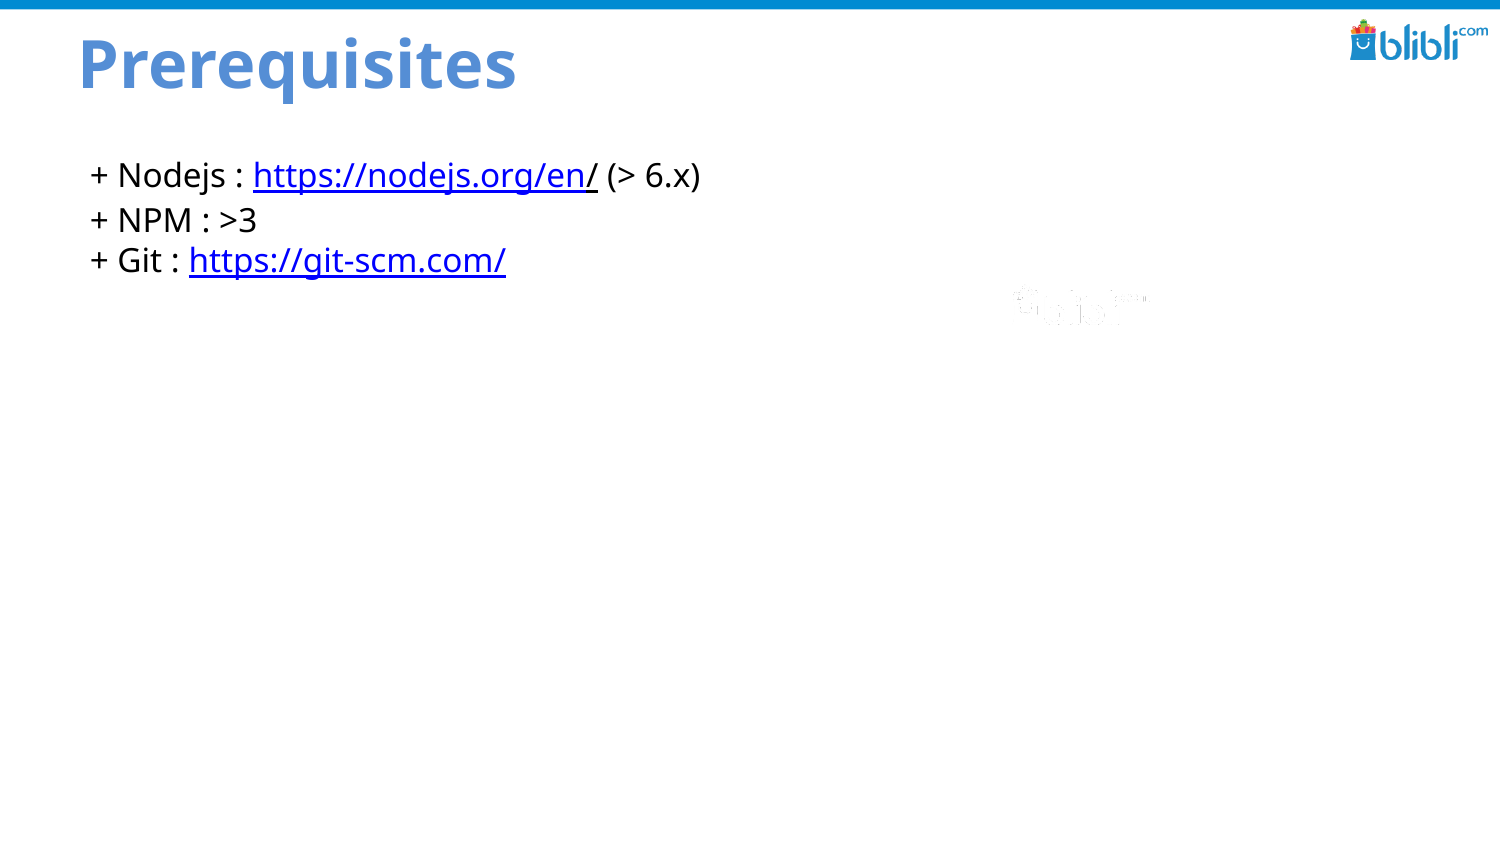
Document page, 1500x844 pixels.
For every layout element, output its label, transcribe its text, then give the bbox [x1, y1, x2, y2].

picture [1012, 284, 1150, 325]
title Prerequisites [62, 14, 1313, 97]
picture [1350, 19, 1488, 60]
text_box + Nodejs : https://nodejs.org/en/ (> 6.x) + NPM : >3 + Git : https://git-scm.com/ [75, 146, 938, 412]
